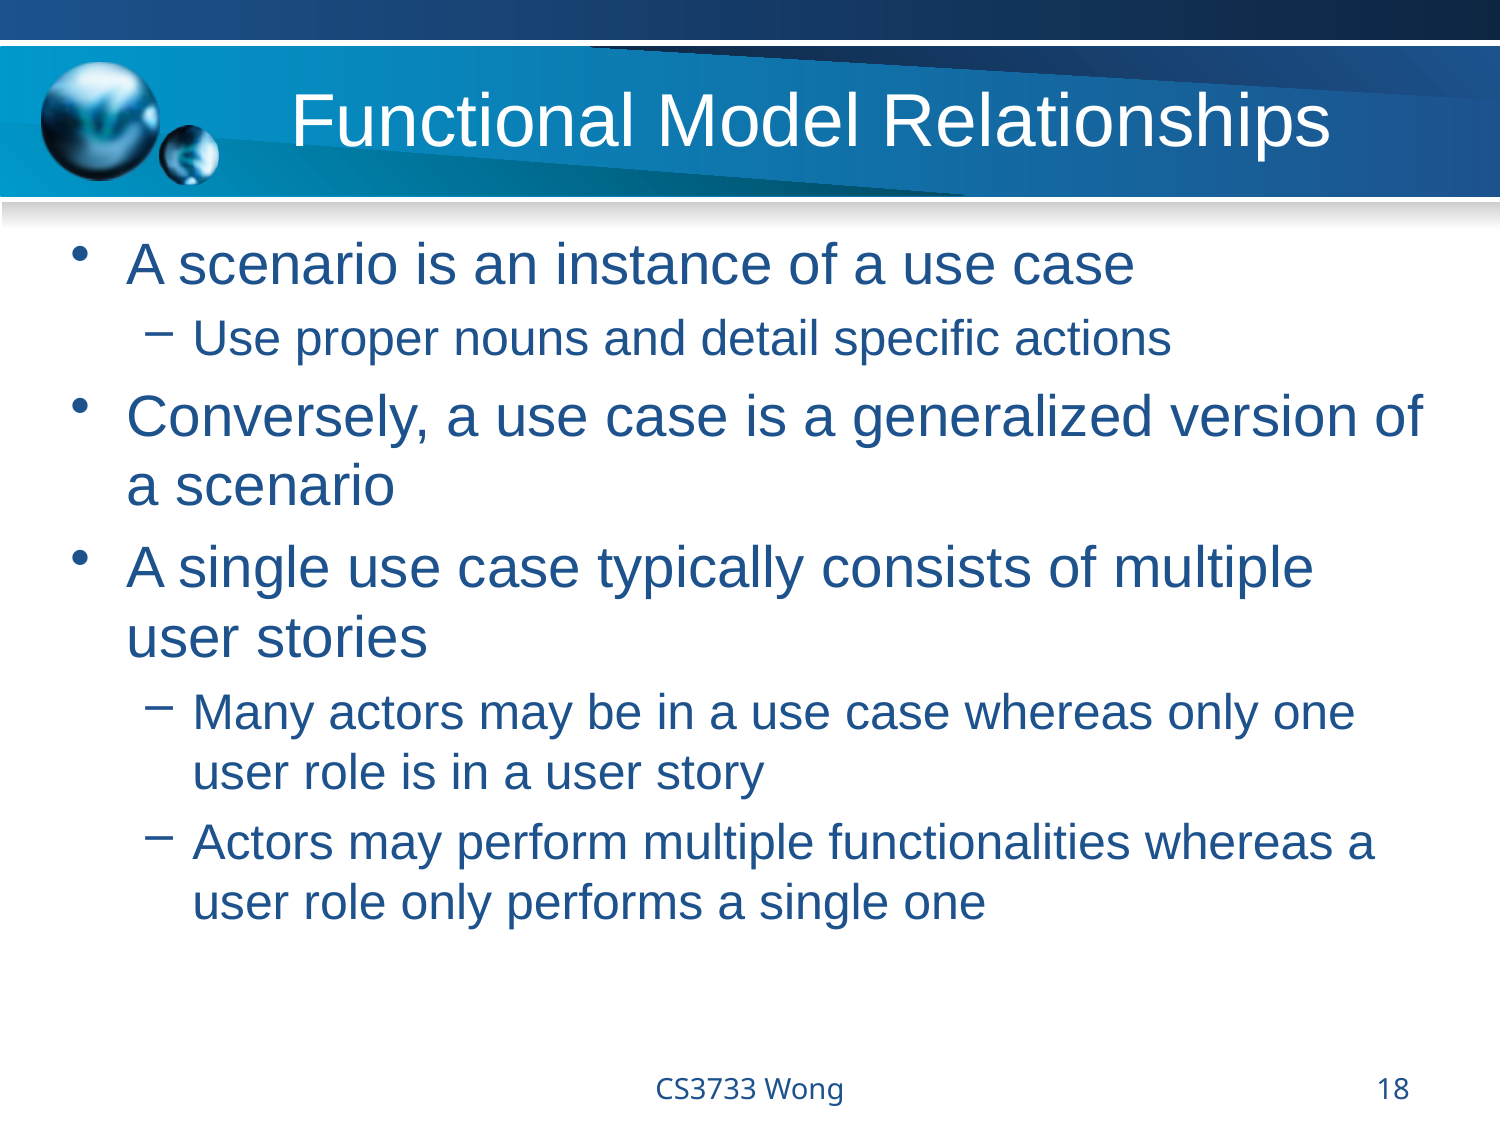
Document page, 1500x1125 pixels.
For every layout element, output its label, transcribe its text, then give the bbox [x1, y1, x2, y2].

list A scenario is an instance of a use case Use proper nouns and detail specific actions Conversely, a use case is a generalized version of a scenario A single use case typically consists of multiple user stories Many actors may be in a use case whereas only one user role is in a user story Actors may perform multiple functionalities whereas a user role only performs a single one [55, 218, 1449, 1050]
title Functional Model Relationships [275, 45, 1363, 188]
slide_number 18 [1074, 1062, 1426, 1103]
picture [160, 126, 218, 184]
footer CS3733 Wong [512, 1062, 988, 1103]
picture [42, 63, 159, 180]
